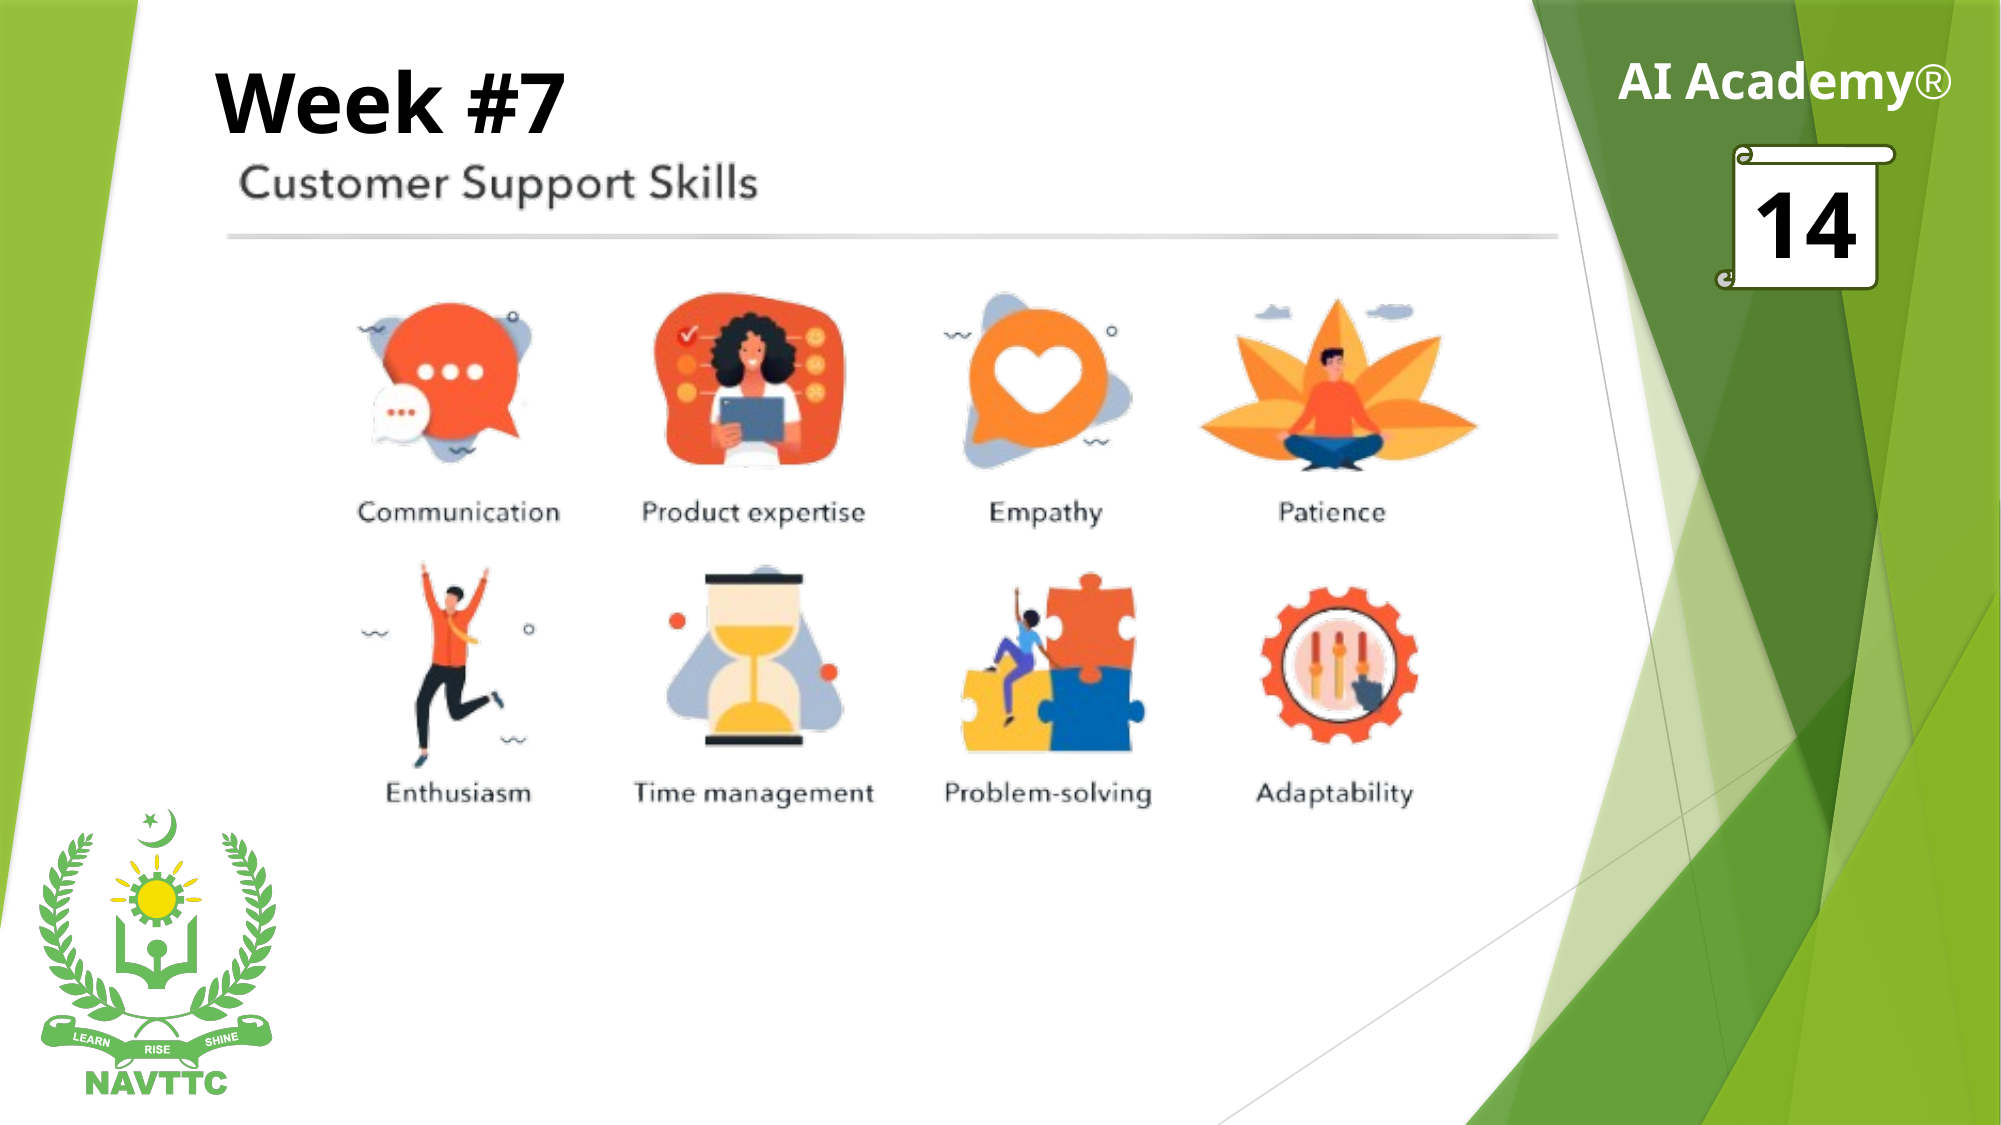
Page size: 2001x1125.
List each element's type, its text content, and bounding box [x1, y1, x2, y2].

text_box AI Academy® [1604, 42, 2000, 118]
text_box Week #7 [201, 42, 583, 158]
text_box 14 [1714, 143, 1897, 291]
picture [0, 158, 1566, 1110]
